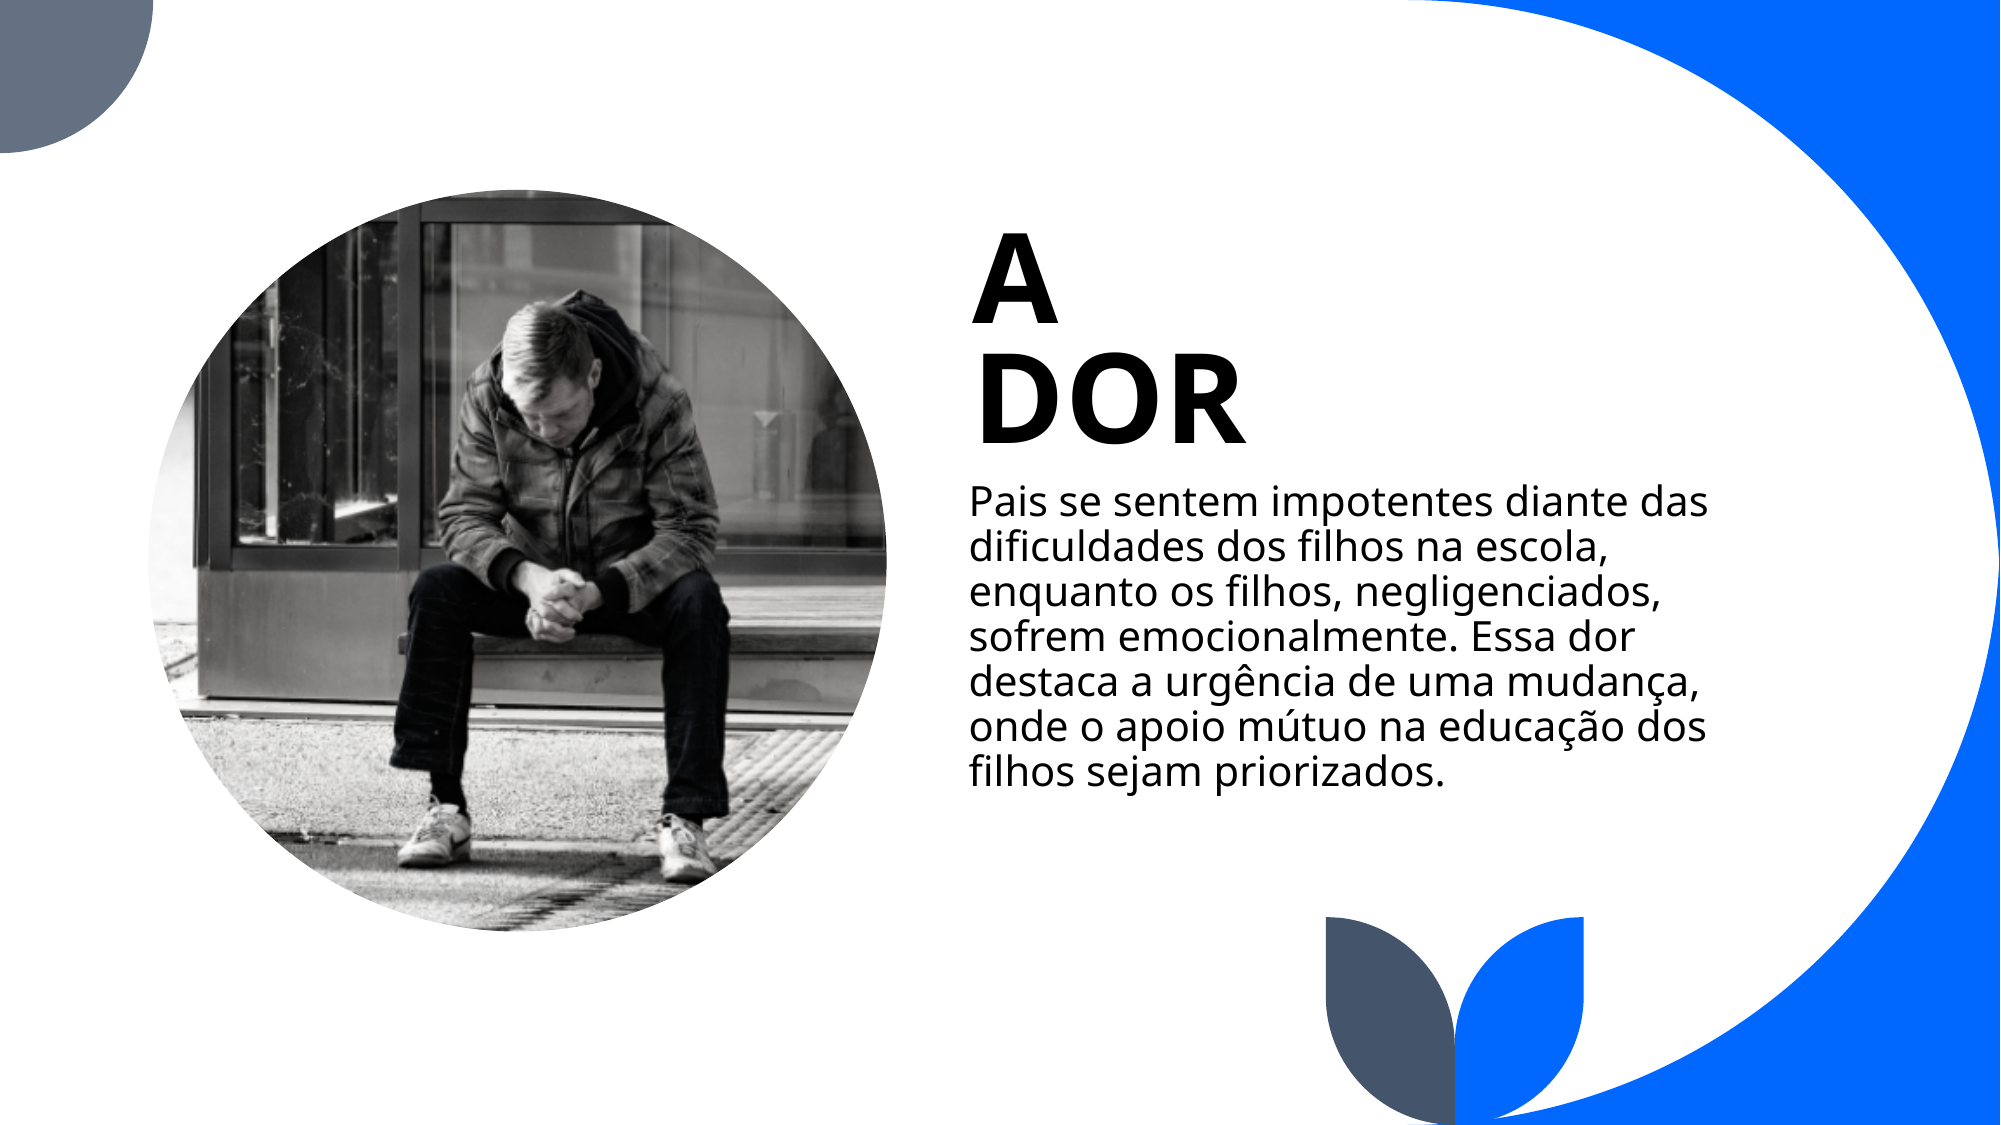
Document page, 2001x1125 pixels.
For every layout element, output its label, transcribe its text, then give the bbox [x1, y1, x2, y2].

subtitle Pais se sentem impotentes diante das dificuldades dos filhos na escola, enquanto os filhos, negligenciados, sofrem emocionalmente. Essa dor destaca a urgência de uma mudança, onde o apoio mútuo na educação dos filhos sejam priorizados. [953, 472, 1794, 860]
picture [148, 189, 887, 932]
title A DOR [957, 301, 1374, 472]
